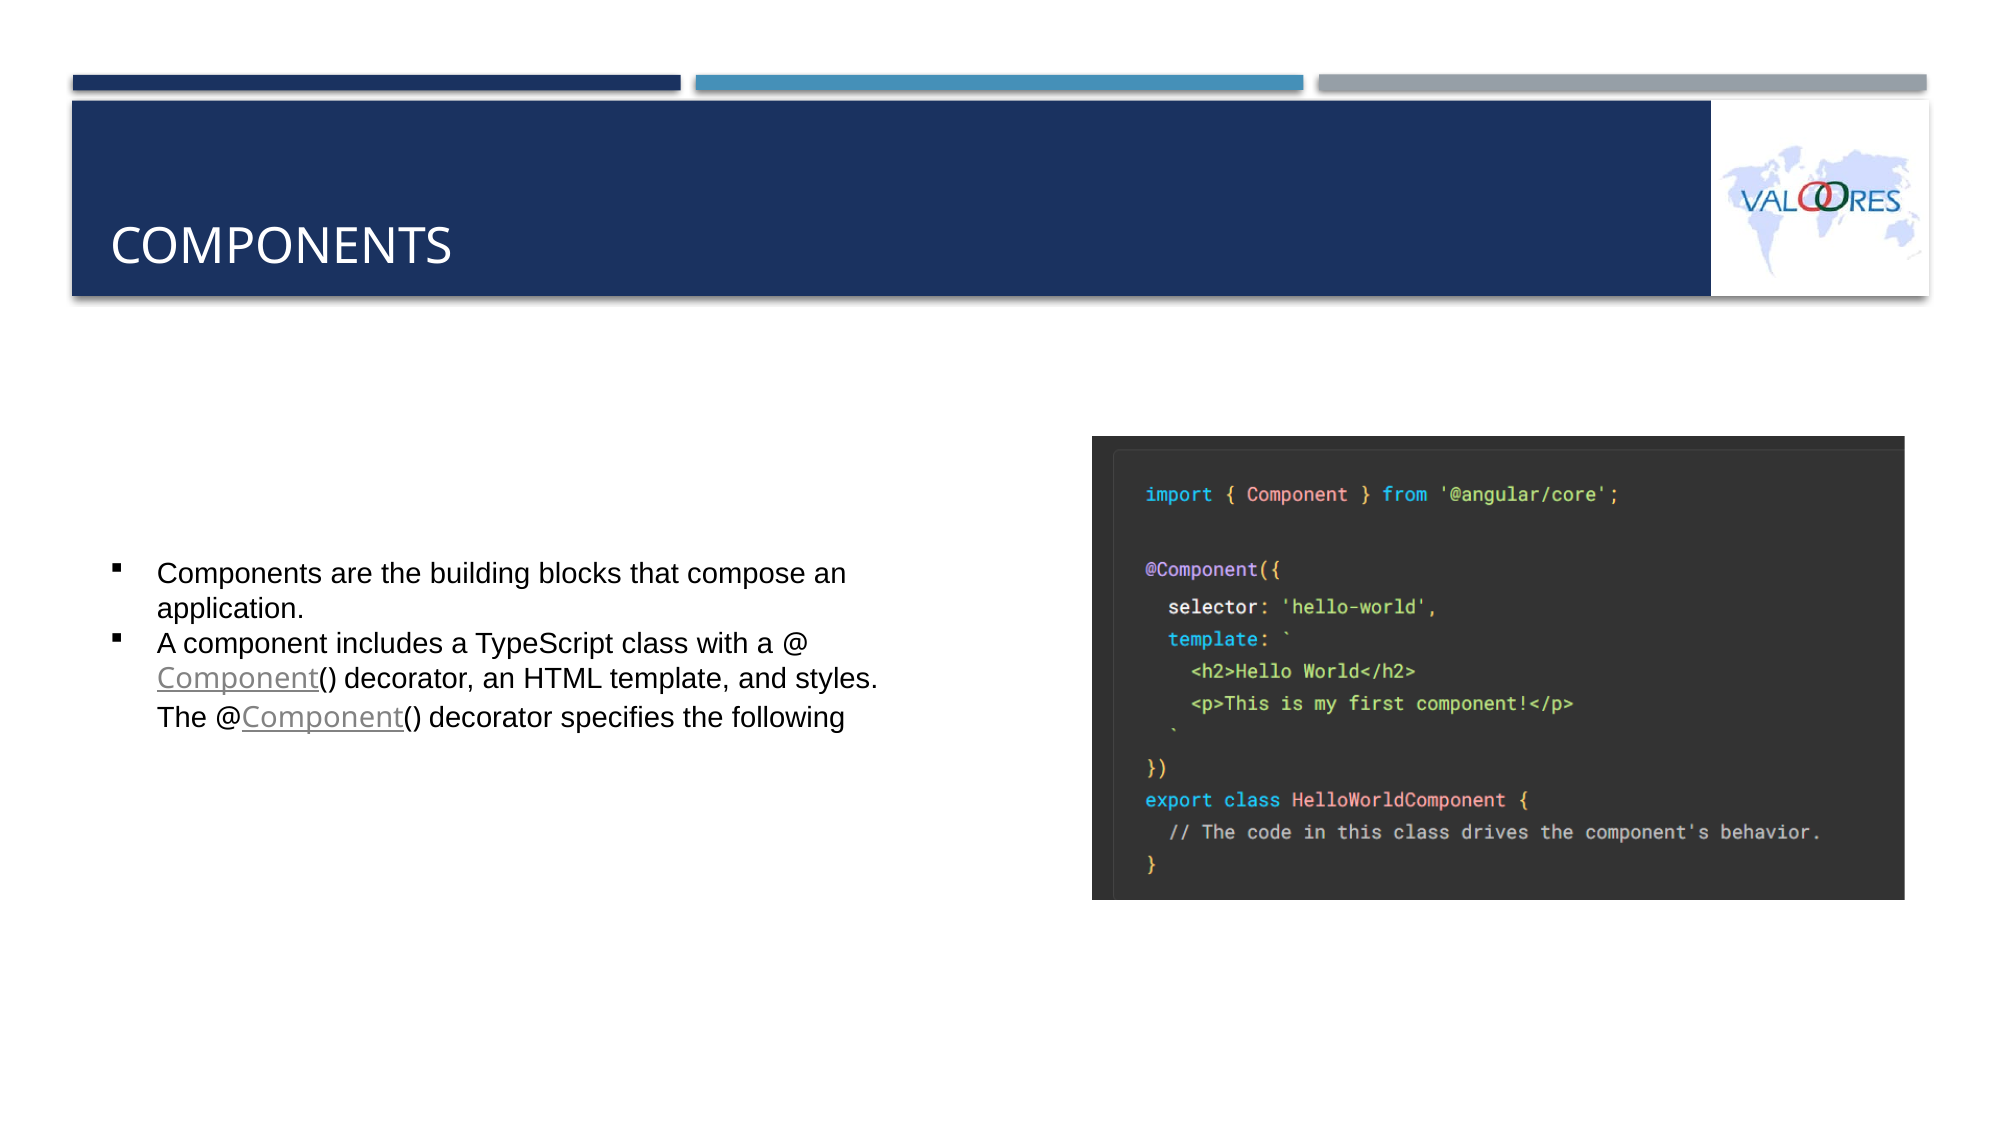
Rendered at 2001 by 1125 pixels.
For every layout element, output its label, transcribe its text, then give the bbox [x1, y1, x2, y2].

text_box Components are the building blocks that compose an application. A component includes a TypeScript class with a @Component() decorator, an HTML template, and styles. The @Component() decorator specifies the following [95, 546, 967, 746]
picture [1091, 435, 1906, 900]
picture [1710, 100, 1929, 296]
title Components [95, 115, 1704, 282]
